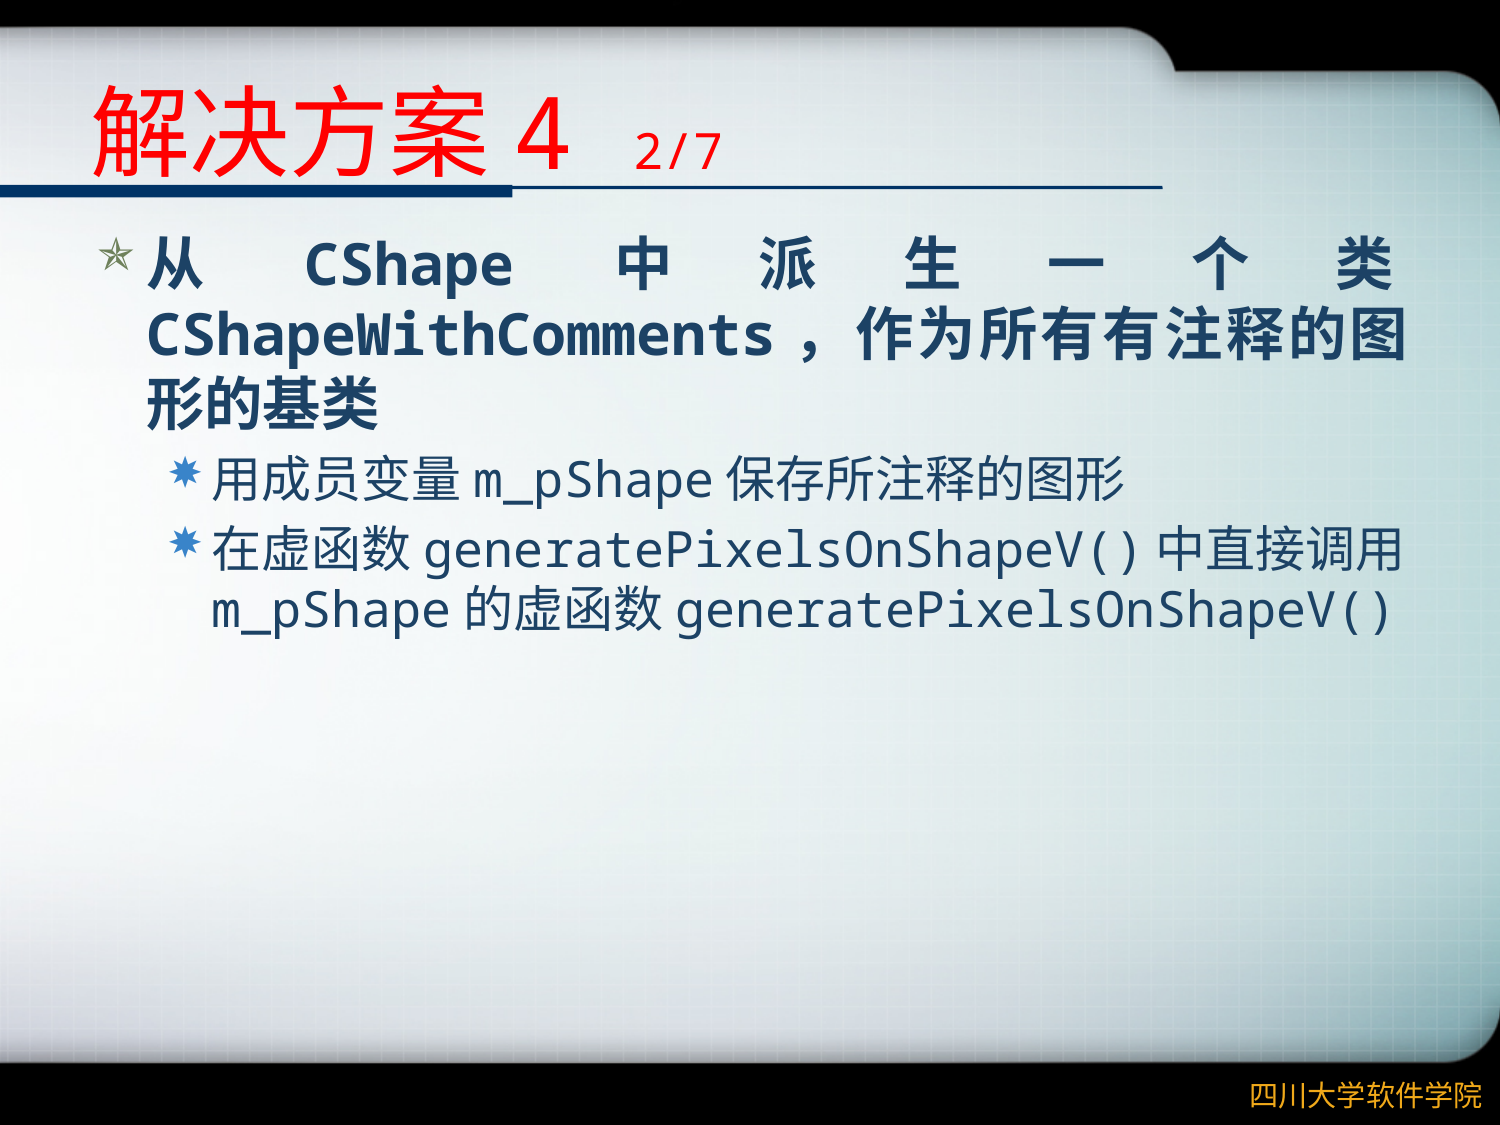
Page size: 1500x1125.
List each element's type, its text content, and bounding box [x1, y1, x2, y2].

title 解决方案4 2/7 [75, 78, 1447, 180]
picture [0, 0, 1500, 1125]
list 从CShape中派生一个类CShapeWithComments，作为所有有注释的图形的基类 用成员变量m_pShape保存所注释的图形 在虚函数generatePixelsOnShapeV()中直接调用m_pShape的虚函数generatePixelsOnShapeV() [75, 219, 1424, 1059]
